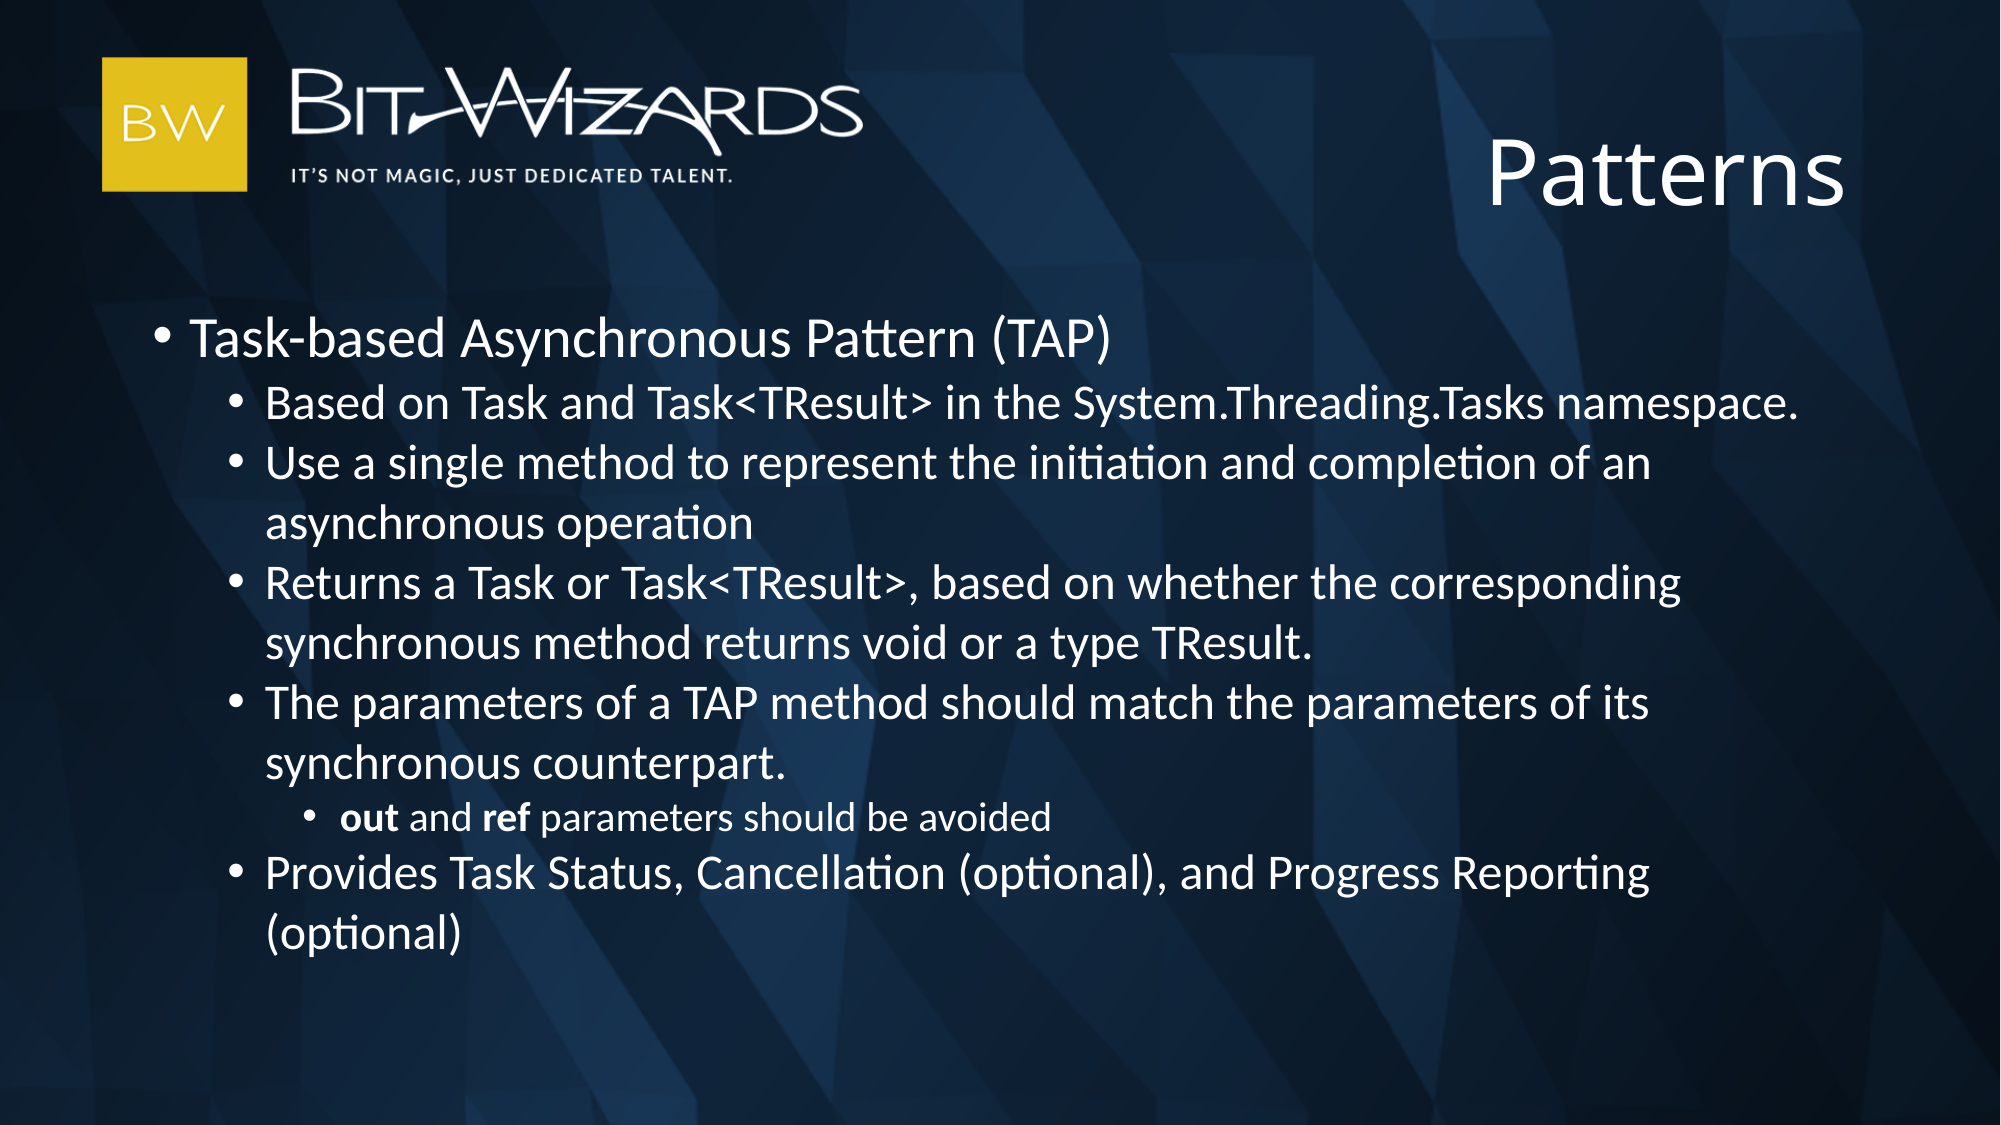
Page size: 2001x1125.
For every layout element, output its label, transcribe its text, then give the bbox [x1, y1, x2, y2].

text_box Patterns [137, 59, 1863, 278]
text_box Task-based Asynchronous Pattern (TAP) Based on Task and Task<TResult> in the System.Threading.Tasks namespace. Use a single method to represent the initiation and completion of an asynchronous operation Returns a Task or Task<TResult>, based on whether the corresponding synchronous method returns void or a type TResult. The parameters of a TAP method should match the parameters of its synchronous counterpart. out and ref parameters should be avoided Provides Task Status, Cancellation (optional), and Progress Reporting (optional) [137, 299, 1863, 1014]
picture [0, 0, 2001, 1125]
